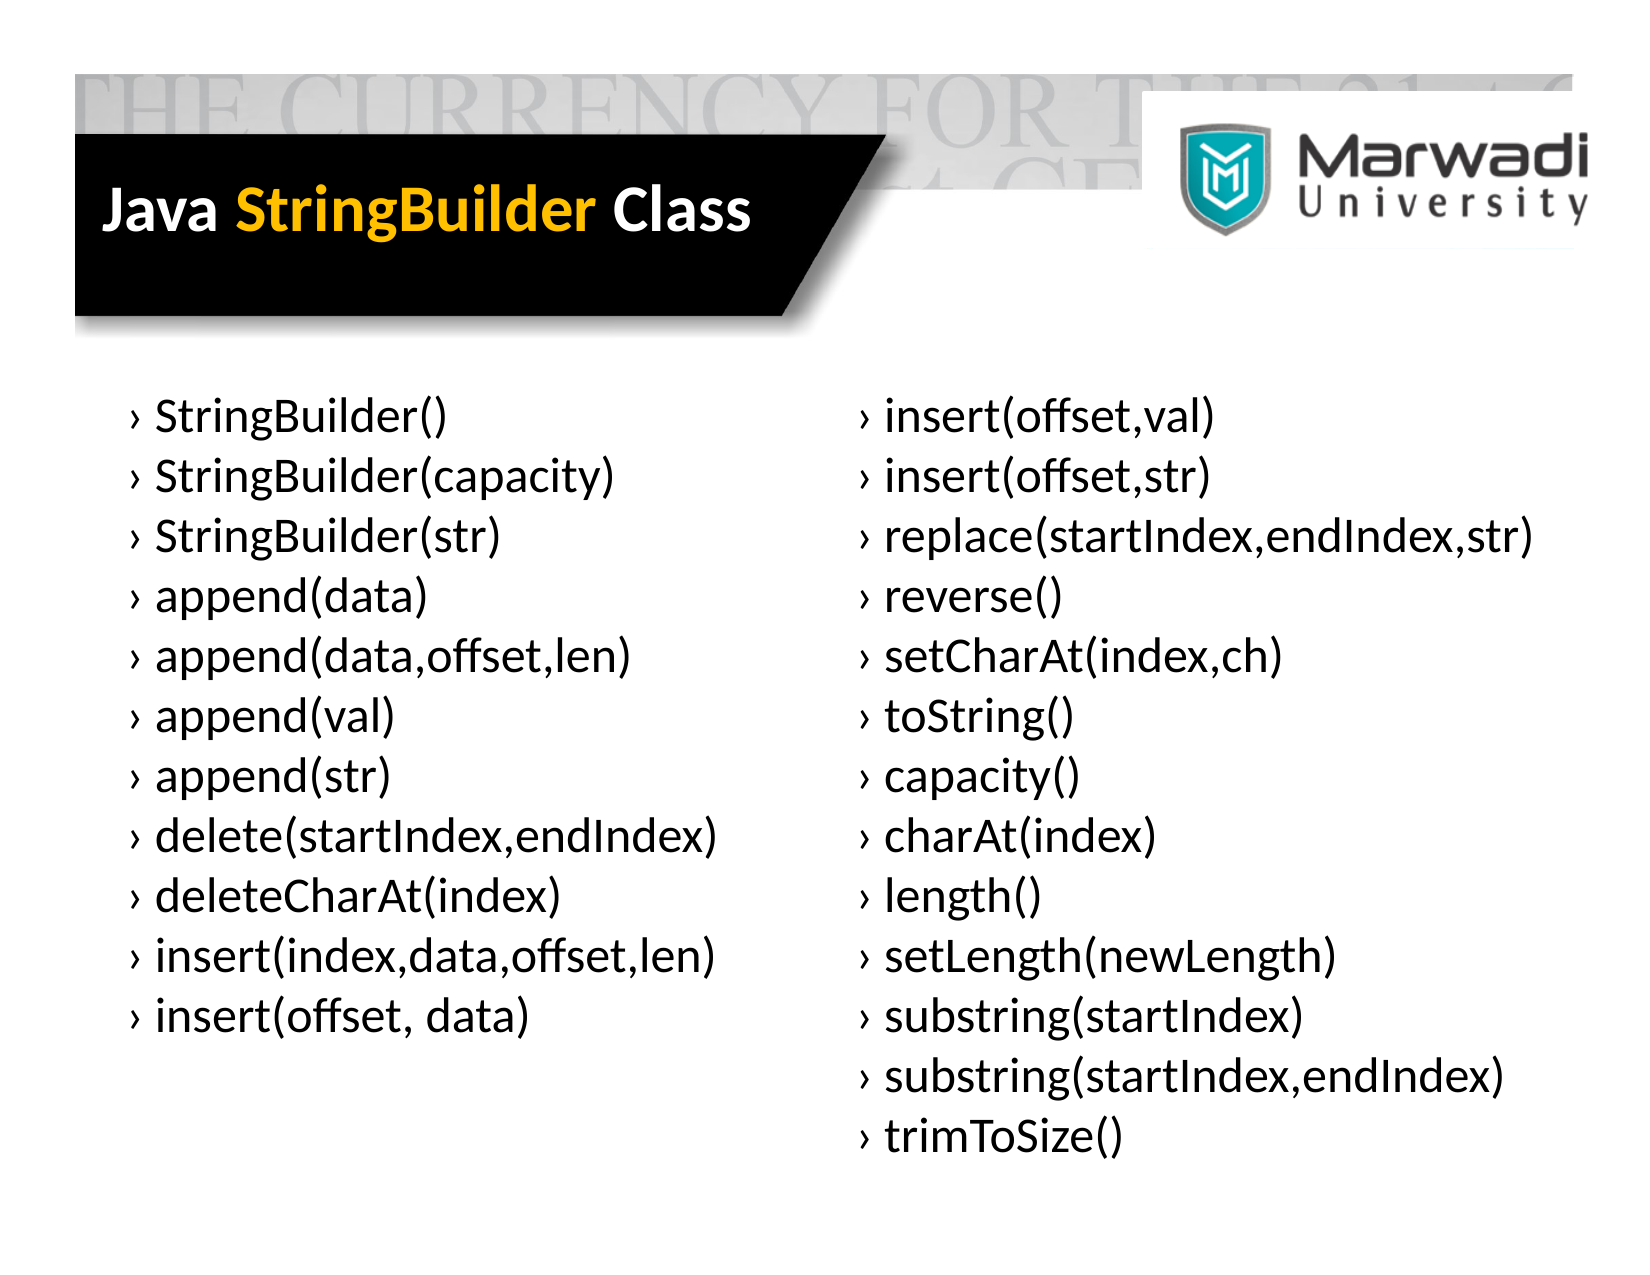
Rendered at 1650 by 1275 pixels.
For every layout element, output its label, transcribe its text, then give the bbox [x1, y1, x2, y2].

text_box › StringBuilder() › StringBuilder(capacity) › StringBuilder(str) › append(data) › append(data,offset,len) › append(val) › append(str) › delete(startIndex,endIndex) › deleteCharAt(index) › insert(index,data,offset,len) › insert(offset, data) › insert(offset,val) › insert(offset,str) › replace(startIndex,endIndex,str) › reverse() › setCharAt(index,ch) › toString() › capacity() › charAt(index) › length() › setLength(newLength) › substring(startIndex) › substring(startIndex,endIndex) › trimToSize() [111, 374, 1600, 1275]
picture [75, 74, 1613, 341]
title Java StringBuilder Class [99, 162, 825, 378]
